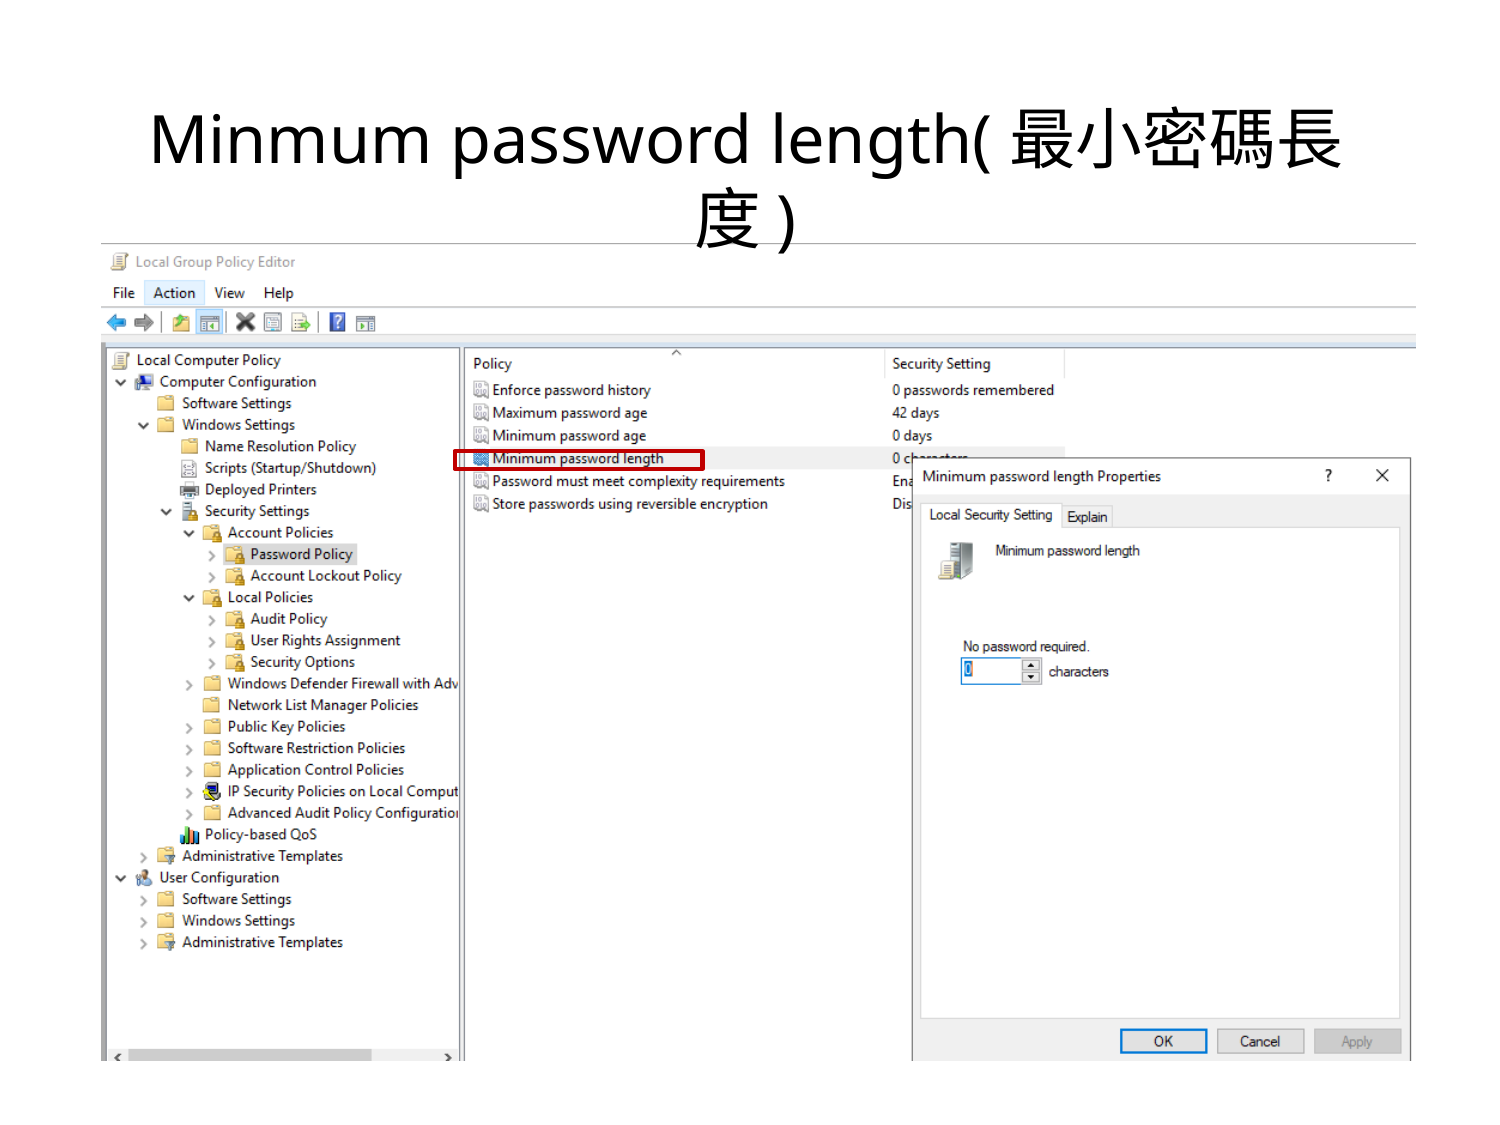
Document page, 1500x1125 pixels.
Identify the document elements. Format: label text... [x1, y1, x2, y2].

text_box Minmum password length(最小密碼長度) [101, 89, 1390, 242]
picture [101, 243, 1416, 1061]
